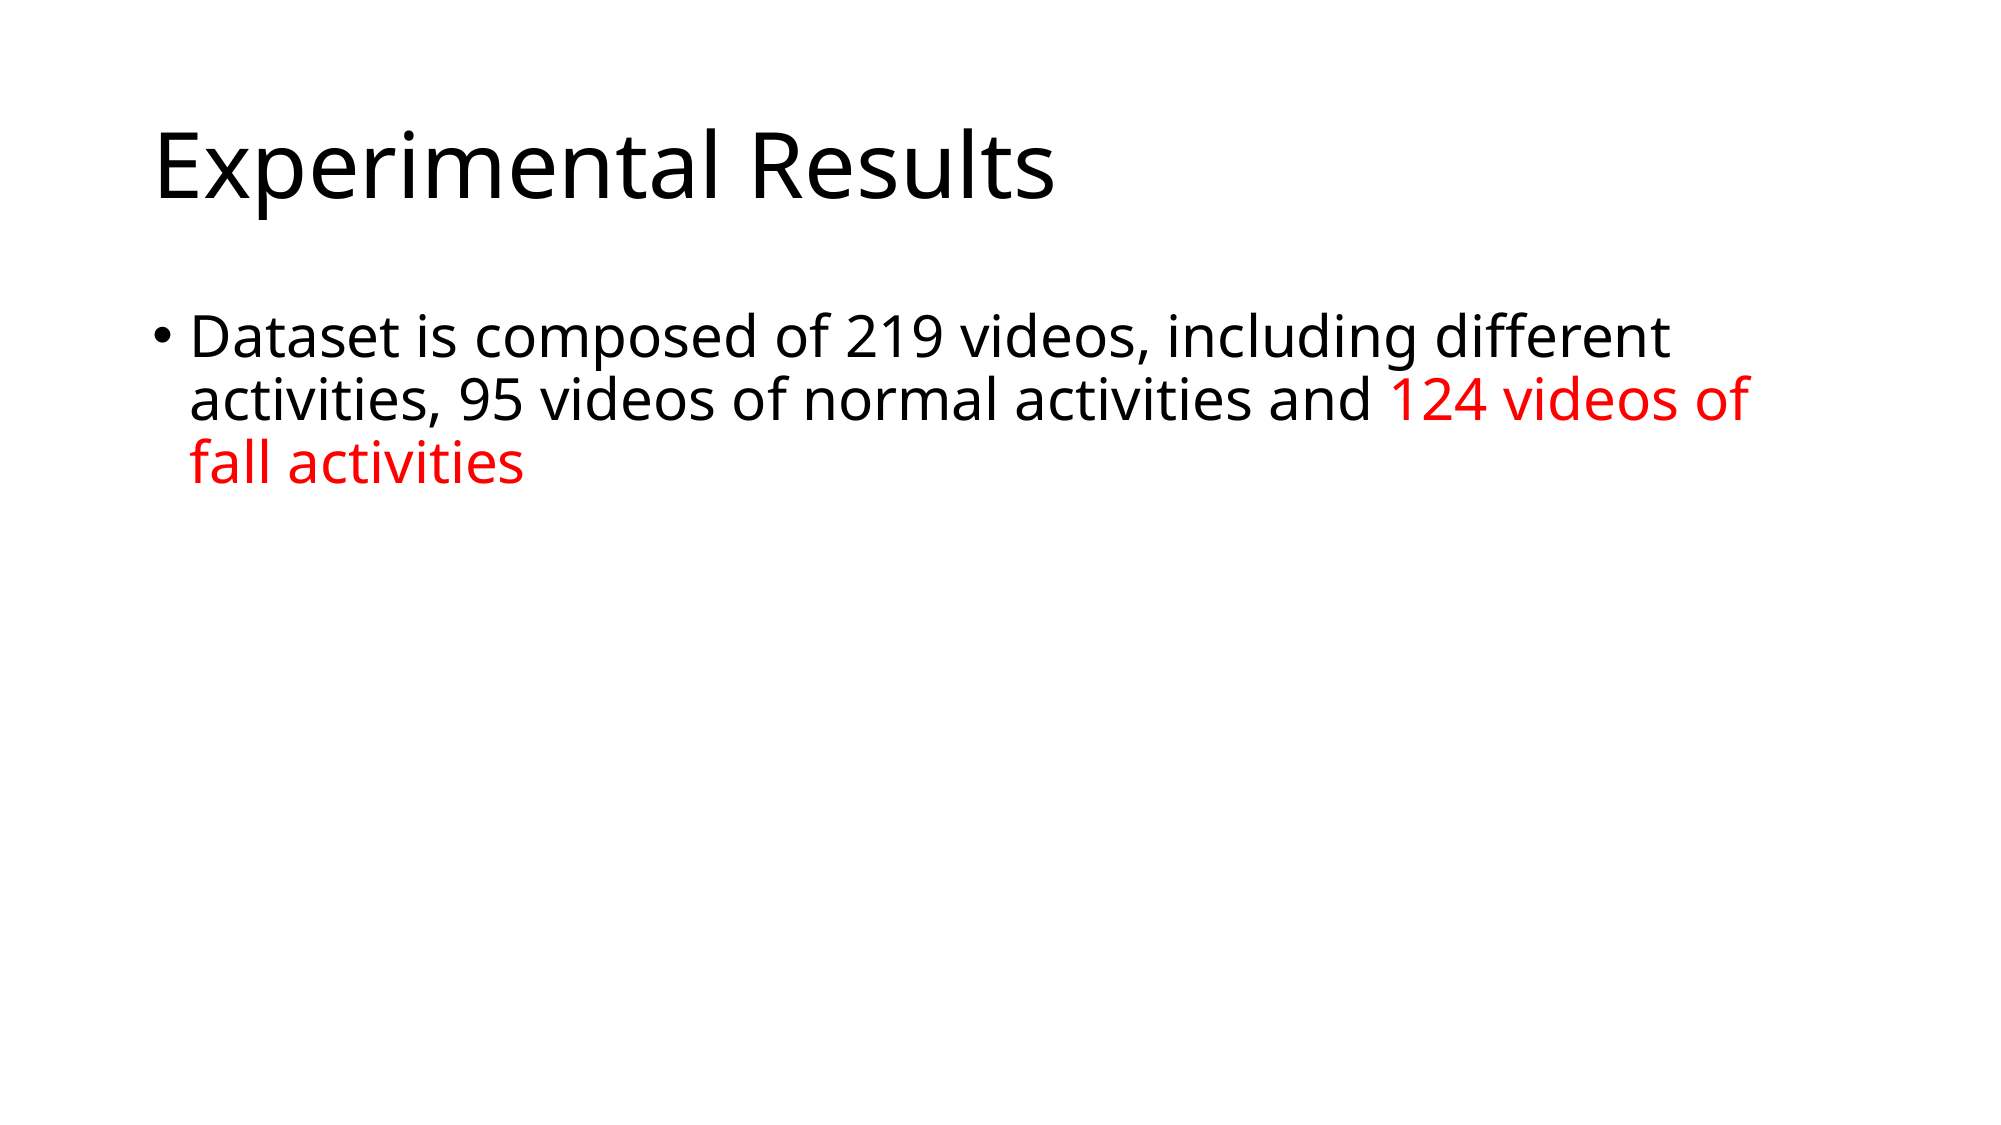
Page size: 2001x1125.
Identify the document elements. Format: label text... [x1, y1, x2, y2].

list Dataset is composed of 219 videos, including diﬀerent activities, 95 videos of normal activities and 124 videos of fall activities [137, 299, 1863, 1014]
title Experimental Results [137, 59, 1863, 278]
